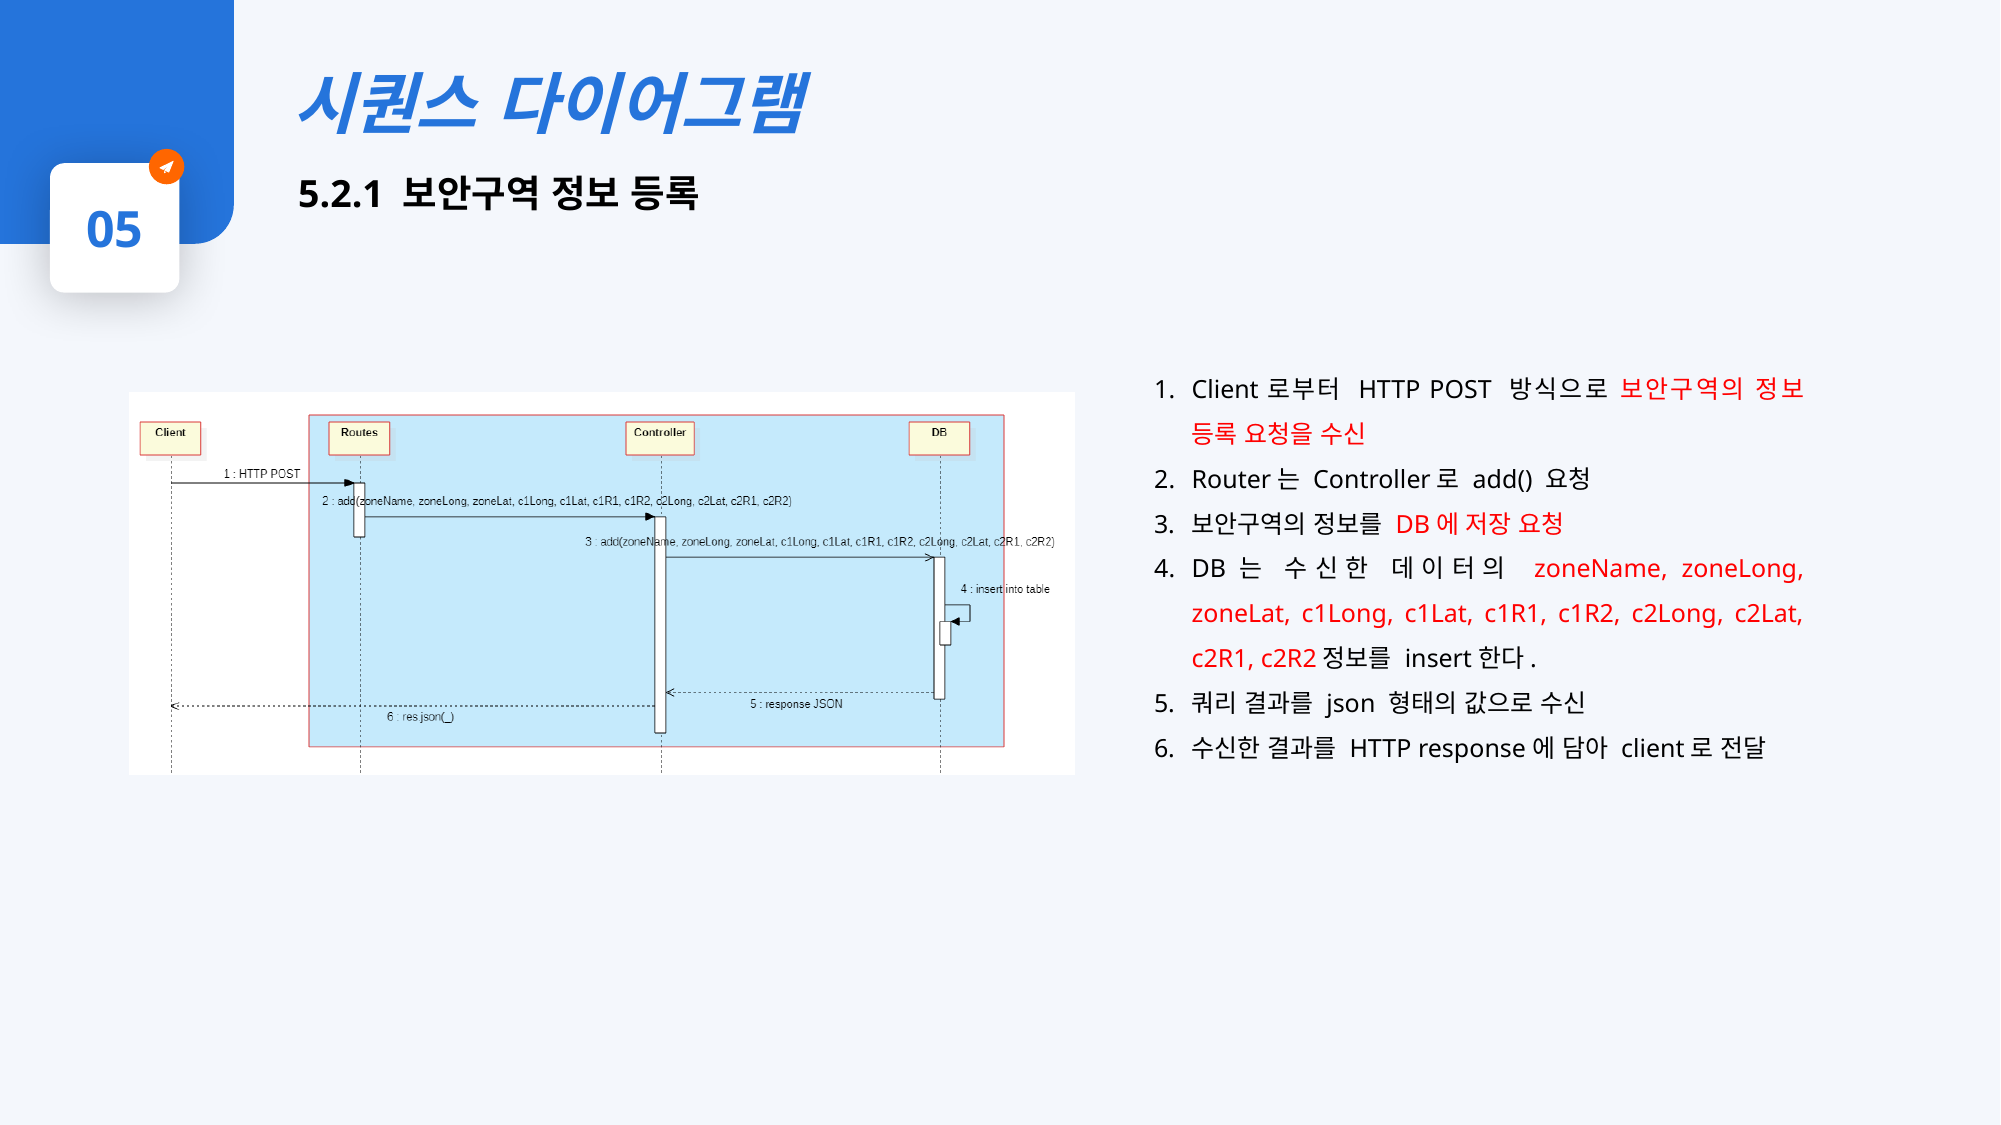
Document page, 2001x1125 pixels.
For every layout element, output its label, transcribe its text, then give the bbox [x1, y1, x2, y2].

picture [129, 392, 1075, 775]
text_box [159, 160, 174, 174]
text_box [0, 0, 235, 245]
text_box 시퀀스 다이어그램 [278, 13, 1279, 149]
text_box Client로부터 HTTP POST 방식으로 보안구역의 정보 등록 요청을 수신 Router는 Controller로 add() 요청 보안구역의 정보를 DB에 저장 요청 DB는 수신한 데이터의 zoneName, zoneLong, zoneLat, c1Long, c1Lat, c1R1, c1R2, c2Long, c2Lat, c2R1, c2R2정보를 insert한다. 쿼리 결과를 json 형태의 값으로 수신 수신한 결과를 HTTP response에 담아 client로 전달 [1116, 351, 1820, 770]
text_box 5.2.1 보안구역 정보 등록 [283, 163, 900, 223]
text_box 05 [48, 162, 181, 294]
text_box [147, 147, 186, 186]
